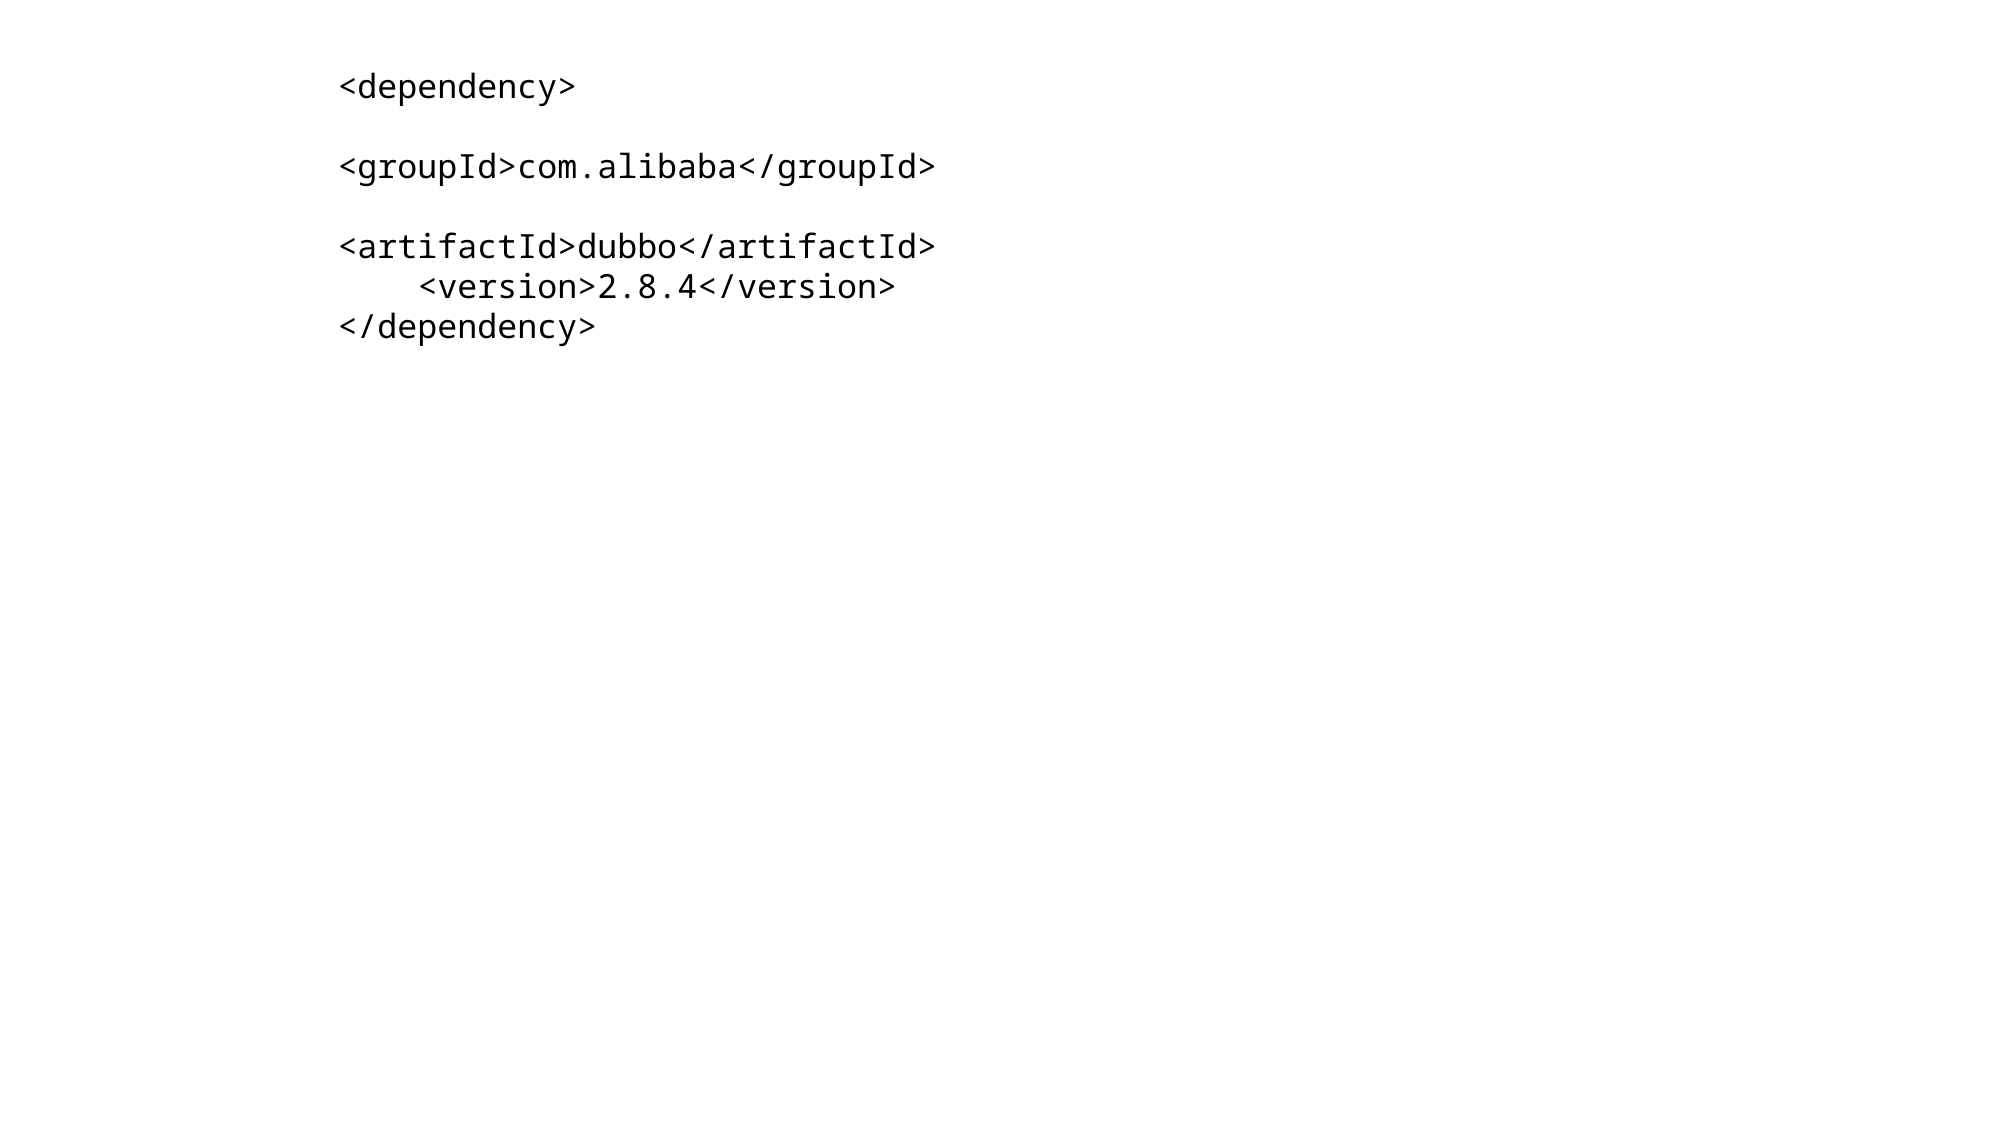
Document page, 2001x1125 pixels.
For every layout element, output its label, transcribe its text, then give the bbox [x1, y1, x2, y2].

text_box <dependency> <groupId>com.alibaba</groupId> <artifactId>dubbo</artifactId> <version>2.8.4</version> </dependency> [322, 58, 1007, 353]
